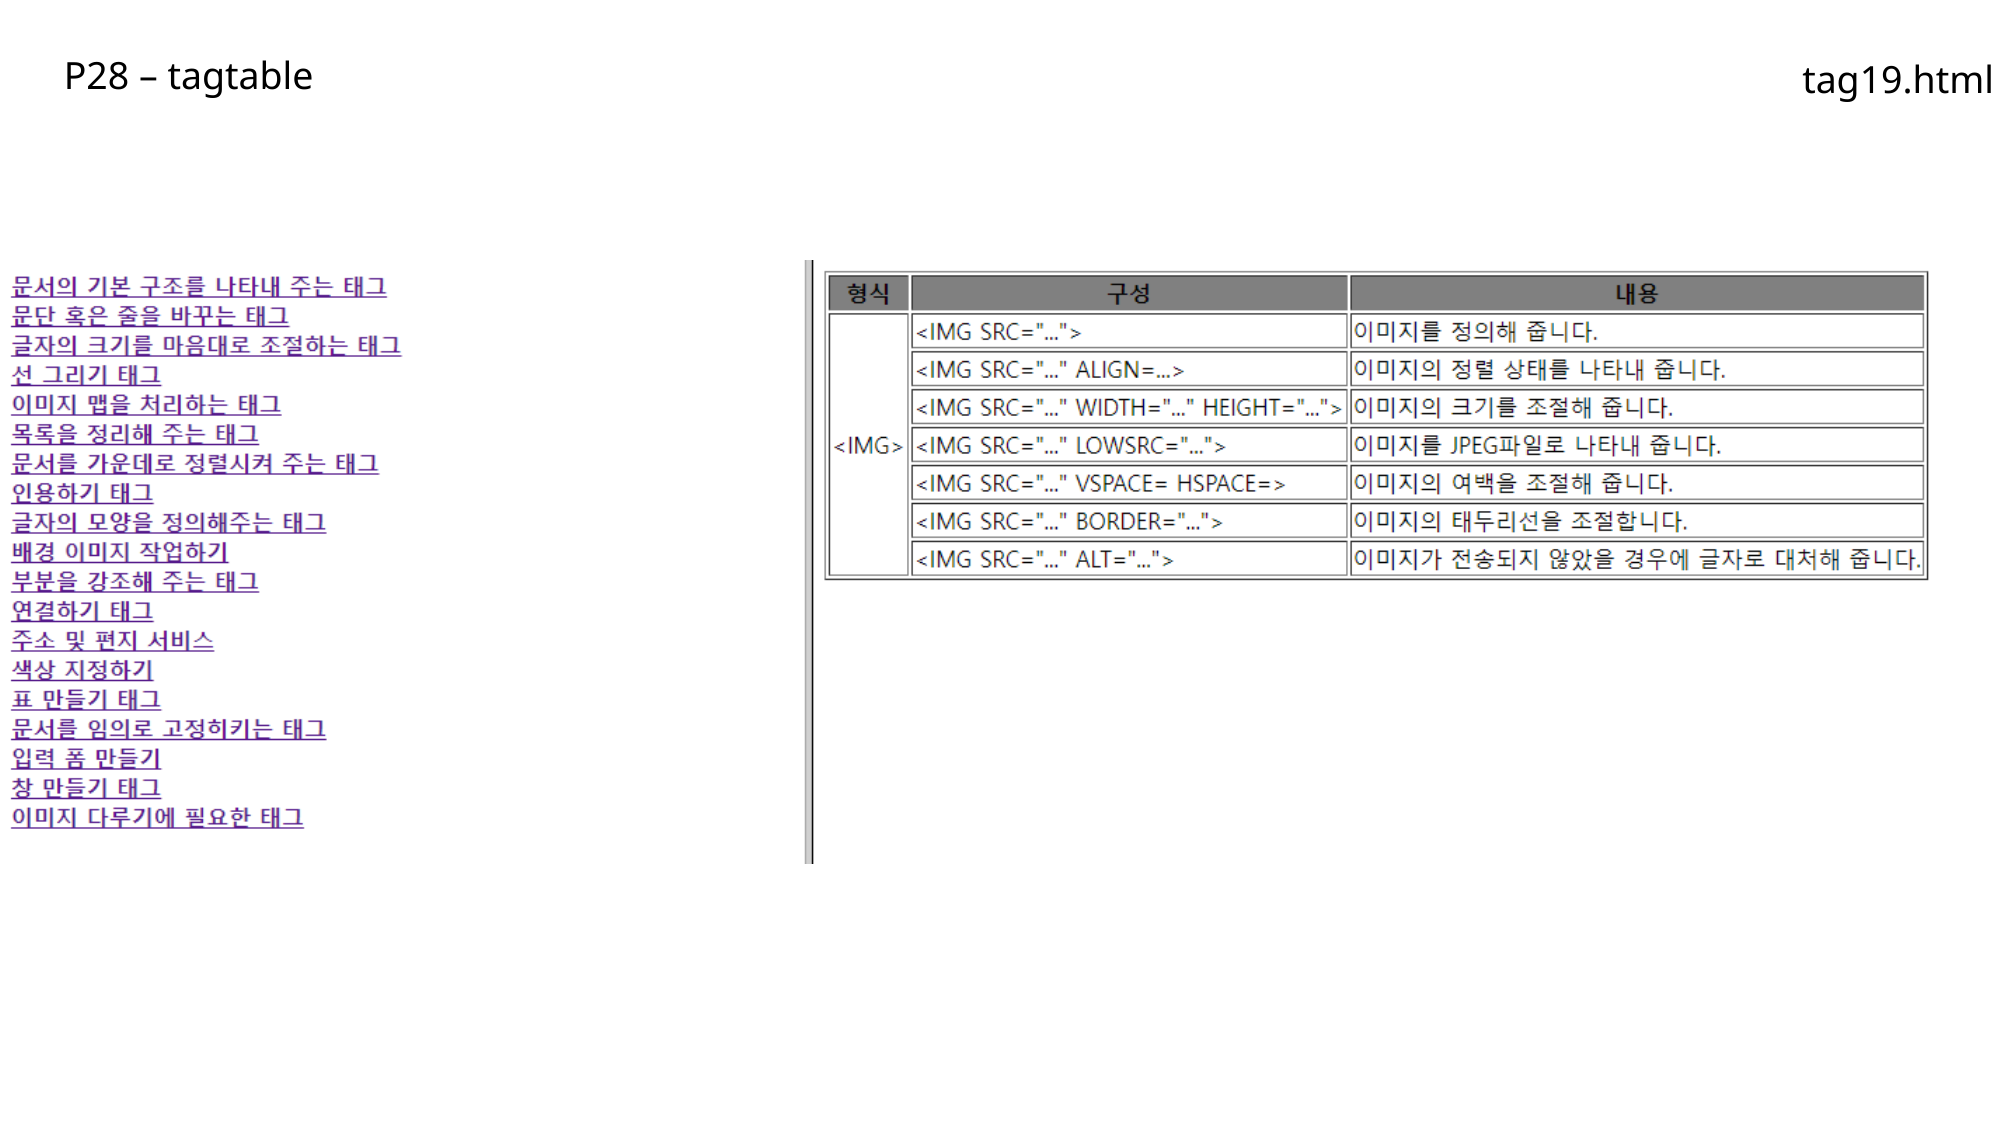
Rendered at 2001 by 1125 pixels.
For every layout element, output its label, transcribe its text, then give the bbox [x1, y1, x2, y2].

text_box P28 – tagtable [48, 44, 329, 105]
picture [0, 260, 2000, 864]
text_box tag19.html [1787, 48, 2000, 109]
